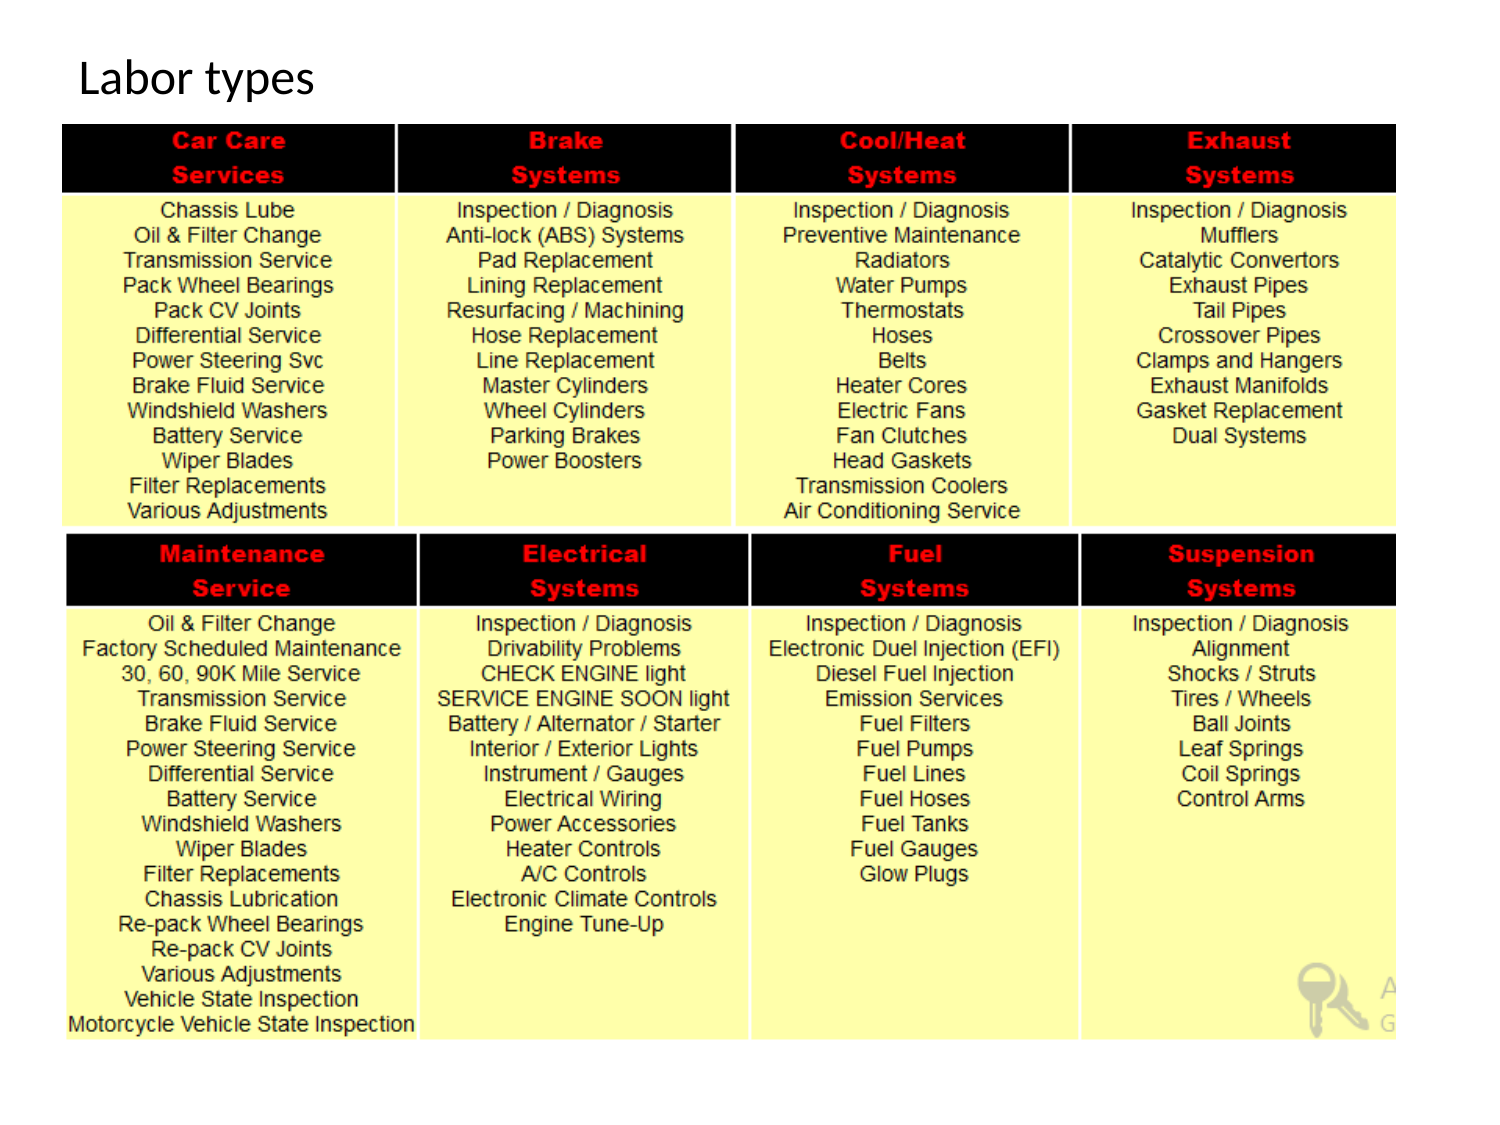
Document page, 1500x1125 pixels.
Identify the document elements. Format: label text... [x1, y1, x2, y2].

text_box Labor types [63, 37, 331, 113]
picture [62, 124, 1396, 1046]
